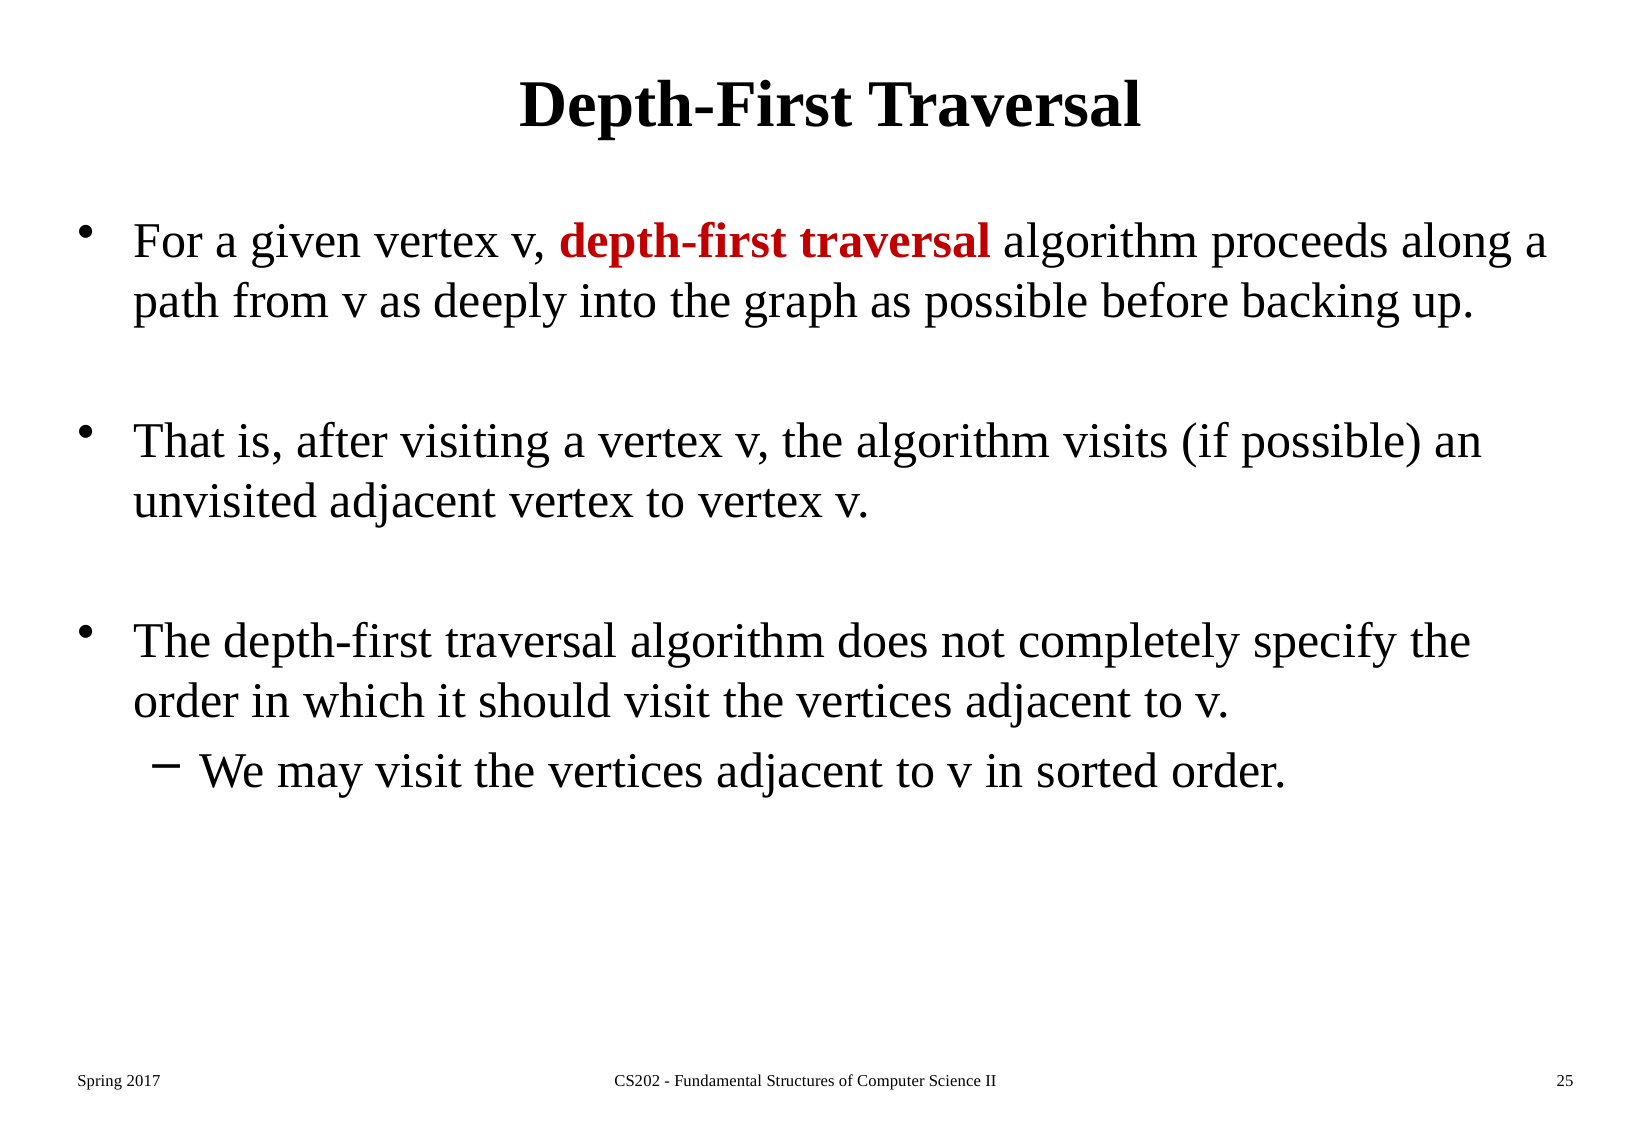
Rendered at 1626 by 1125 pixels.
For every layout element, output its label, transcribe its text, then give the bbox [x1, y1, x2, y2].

slide_number Spring 2017 [62, 1062, 402, 1101]
list For a given vertex v, depth-first traversal algorithm proceeds along a path from v as deeply into the graph as possible before backing up. That is, after visiting a vertex v, the algorithm visits (if possible) an unvisited adjacent vertex to vertex v. The depth-first traversal algorithm does not completely specify the order in which it should visit the vertices adjacent to v. We may visit the vertices adjacent to v in sorted order. [62, 200, 1588, 1038]
title Depth-First Traversal [62, 24, 1600, 175]
slide_number 25 [1249, 1062, 1589, 1101]
footer CS202 - Fundamental Structures of Computer Science II [500, 1062, 1111, 1101]
